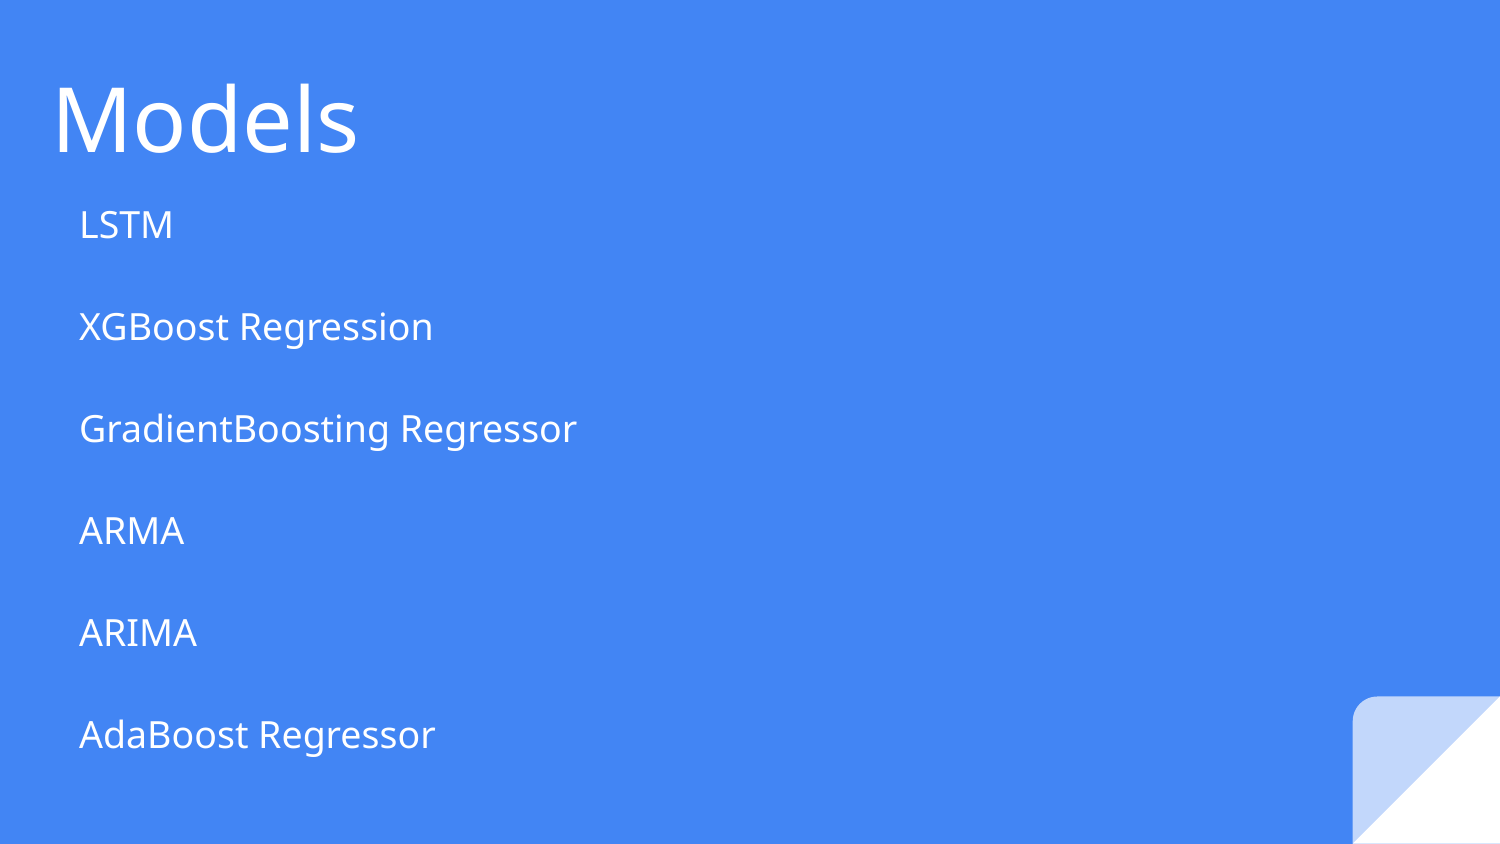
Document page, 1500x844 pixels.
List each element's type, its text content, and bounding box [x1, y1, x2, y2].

subtitle LSTM XGBoost Regression GradientBoosting Regressor ARMA ARIMA AdaBoost Regressor [64, 183, 1413, 813]
title Models [35, 41, 1385, 195]
